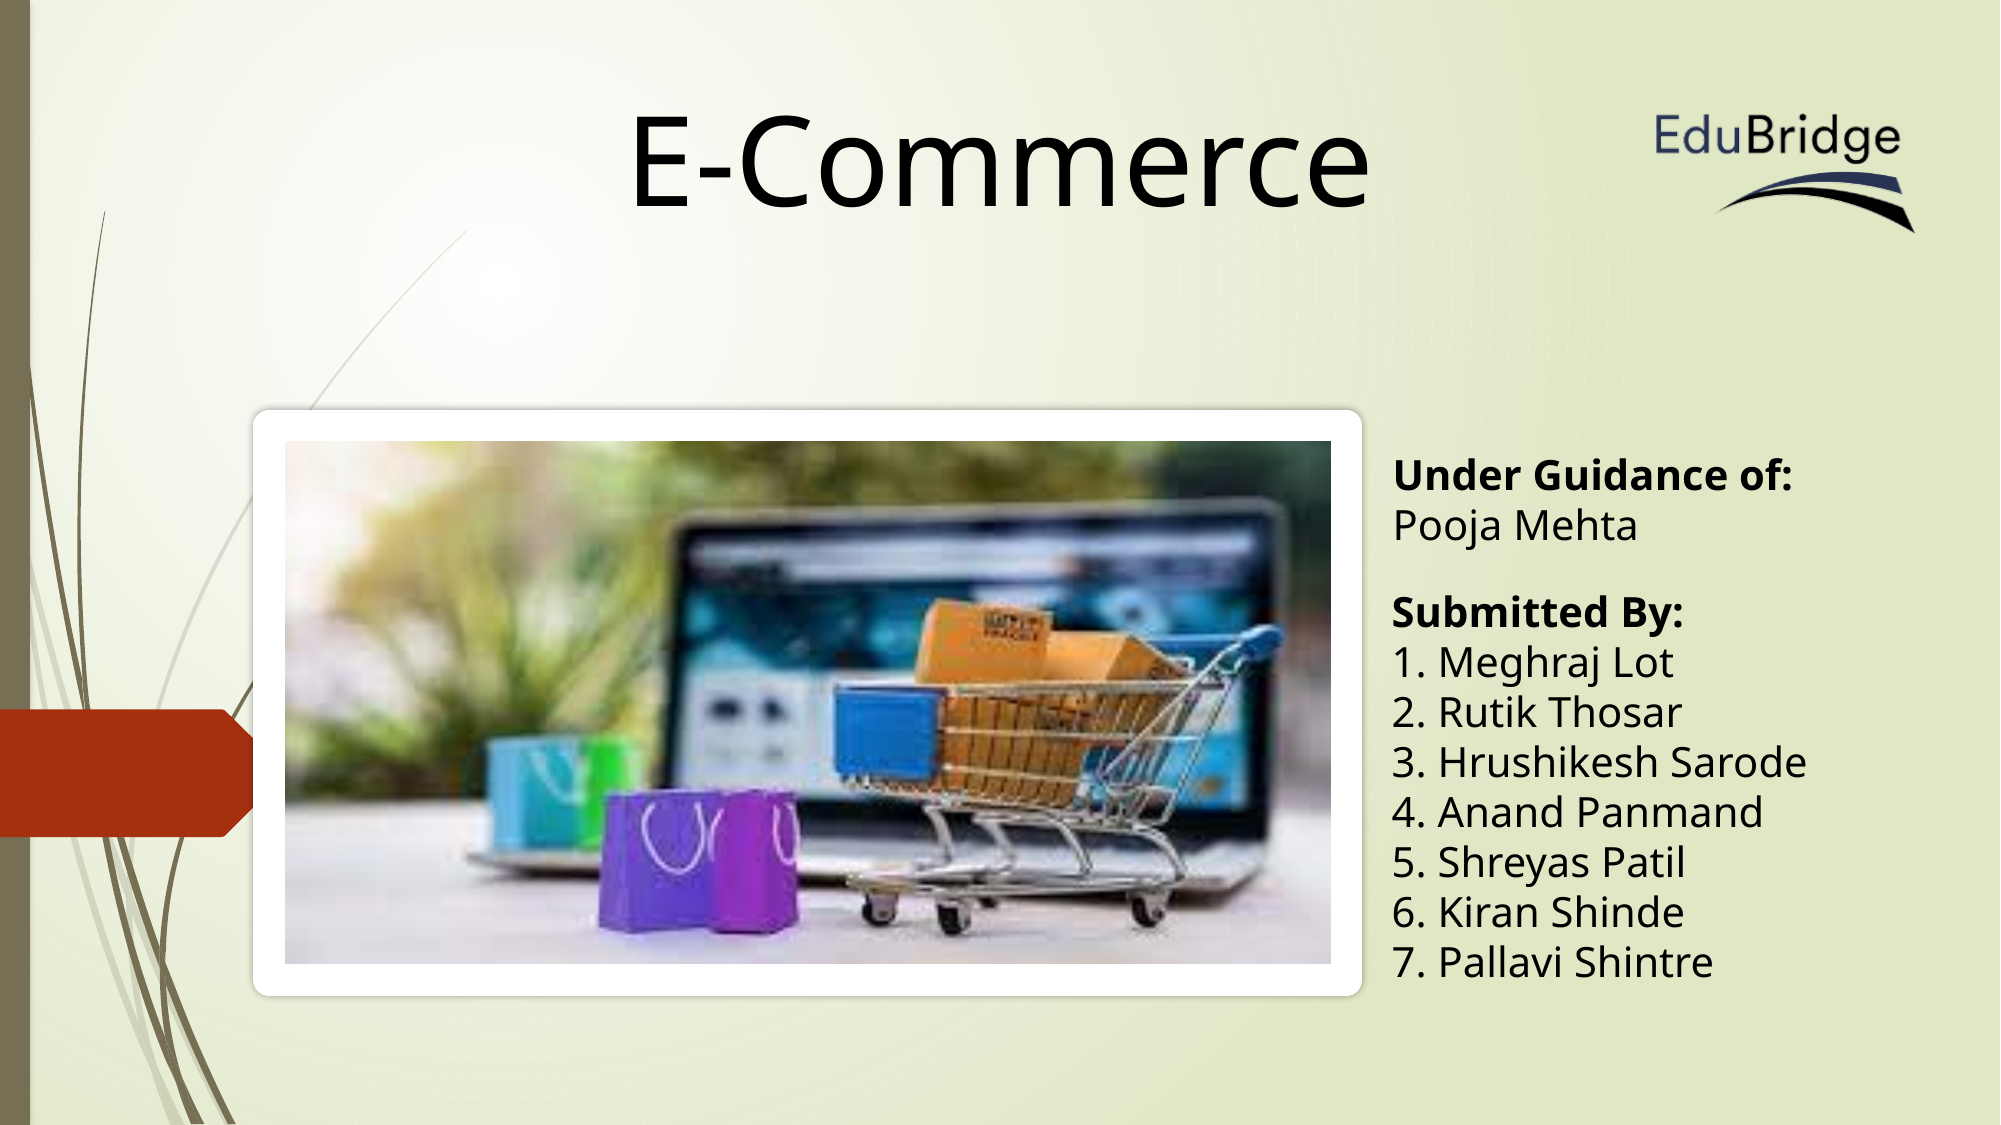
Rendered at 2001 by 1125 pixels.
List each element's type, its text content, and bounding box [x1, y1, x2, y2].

picture [1635, 95, 1935, 249]
picture [284, 441, 1331, 965]
text_box Under Guidance of: Pooja Mehta [1377, 441, 1819, 557]
text_box Submitted By: 1. Meghraj Lot 2. Rutik Thosar 3. Hrushikesh Sarode 4. Anand Panmand 5. Shreyas Patil 6. Kiran Shinde 7. Pallavi Shintre [1376, 577, 1823, 993]
text_box E-Commerce [610, 73, 1390, 239]
